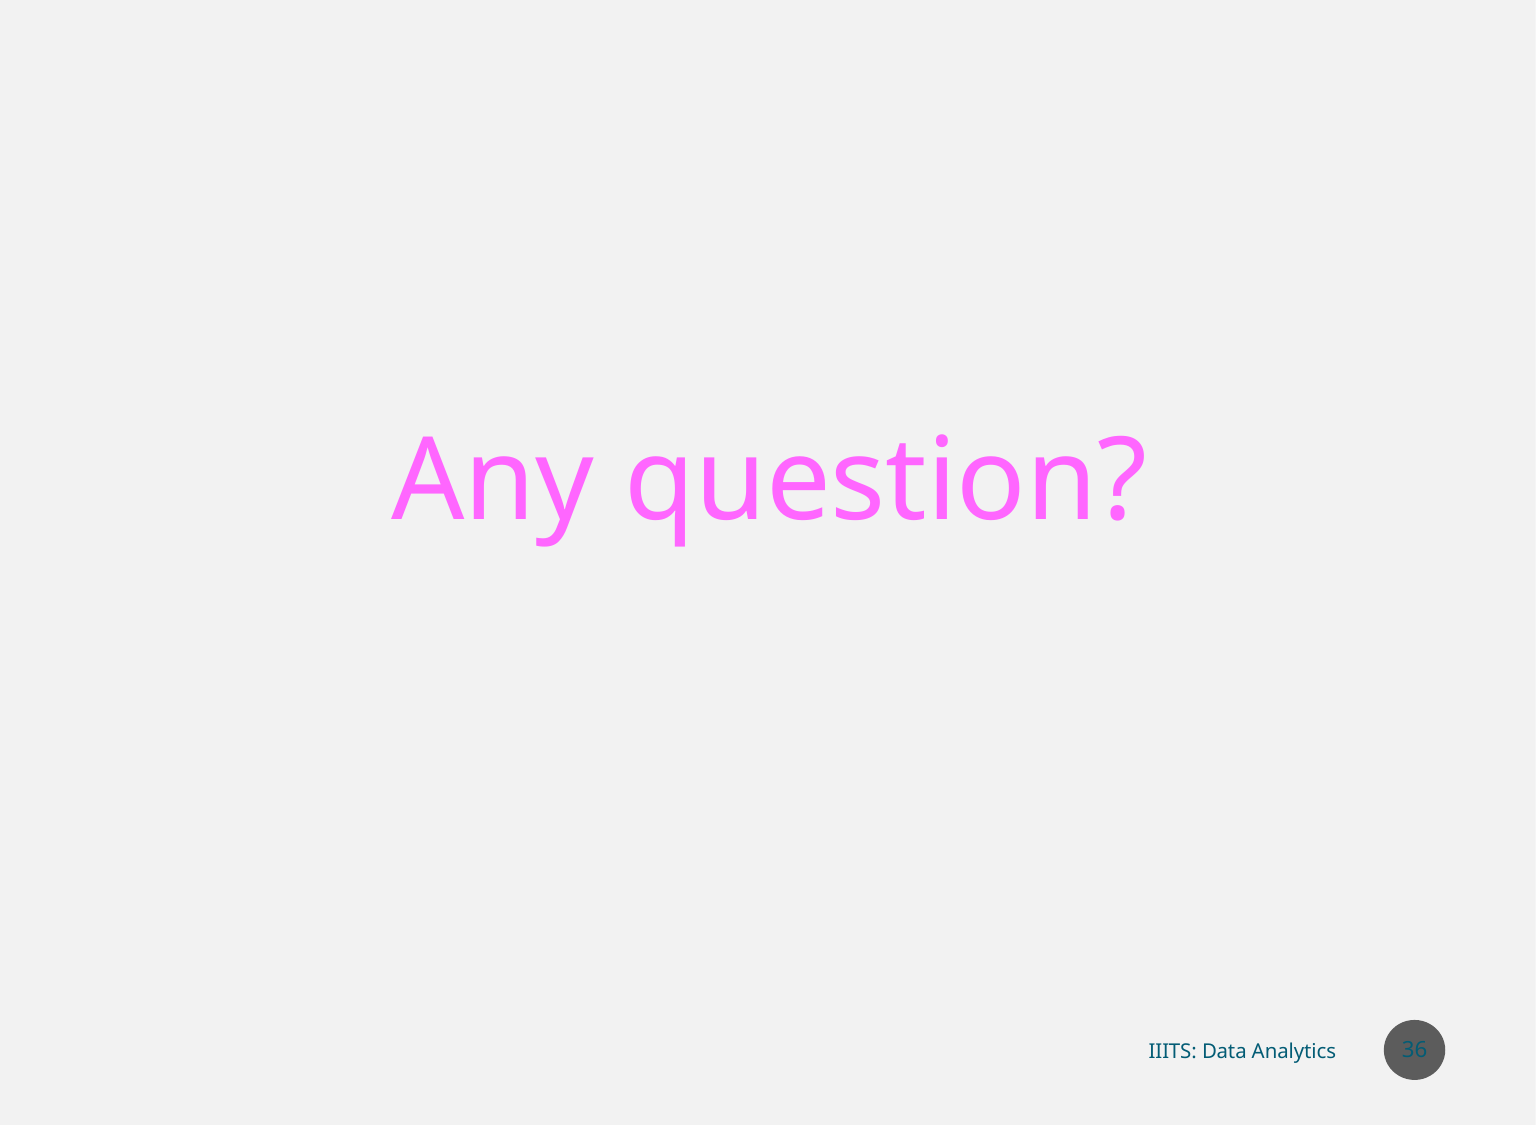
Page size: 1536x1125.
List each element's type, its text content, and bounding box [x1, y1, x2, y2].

list Any question? [78, 397, 1461, 551]
slide_number 36 [1383, 1019, 1446, 1080]
slide_number IIITS: Data Analytics [1004, 1023, 1351, 1077]
